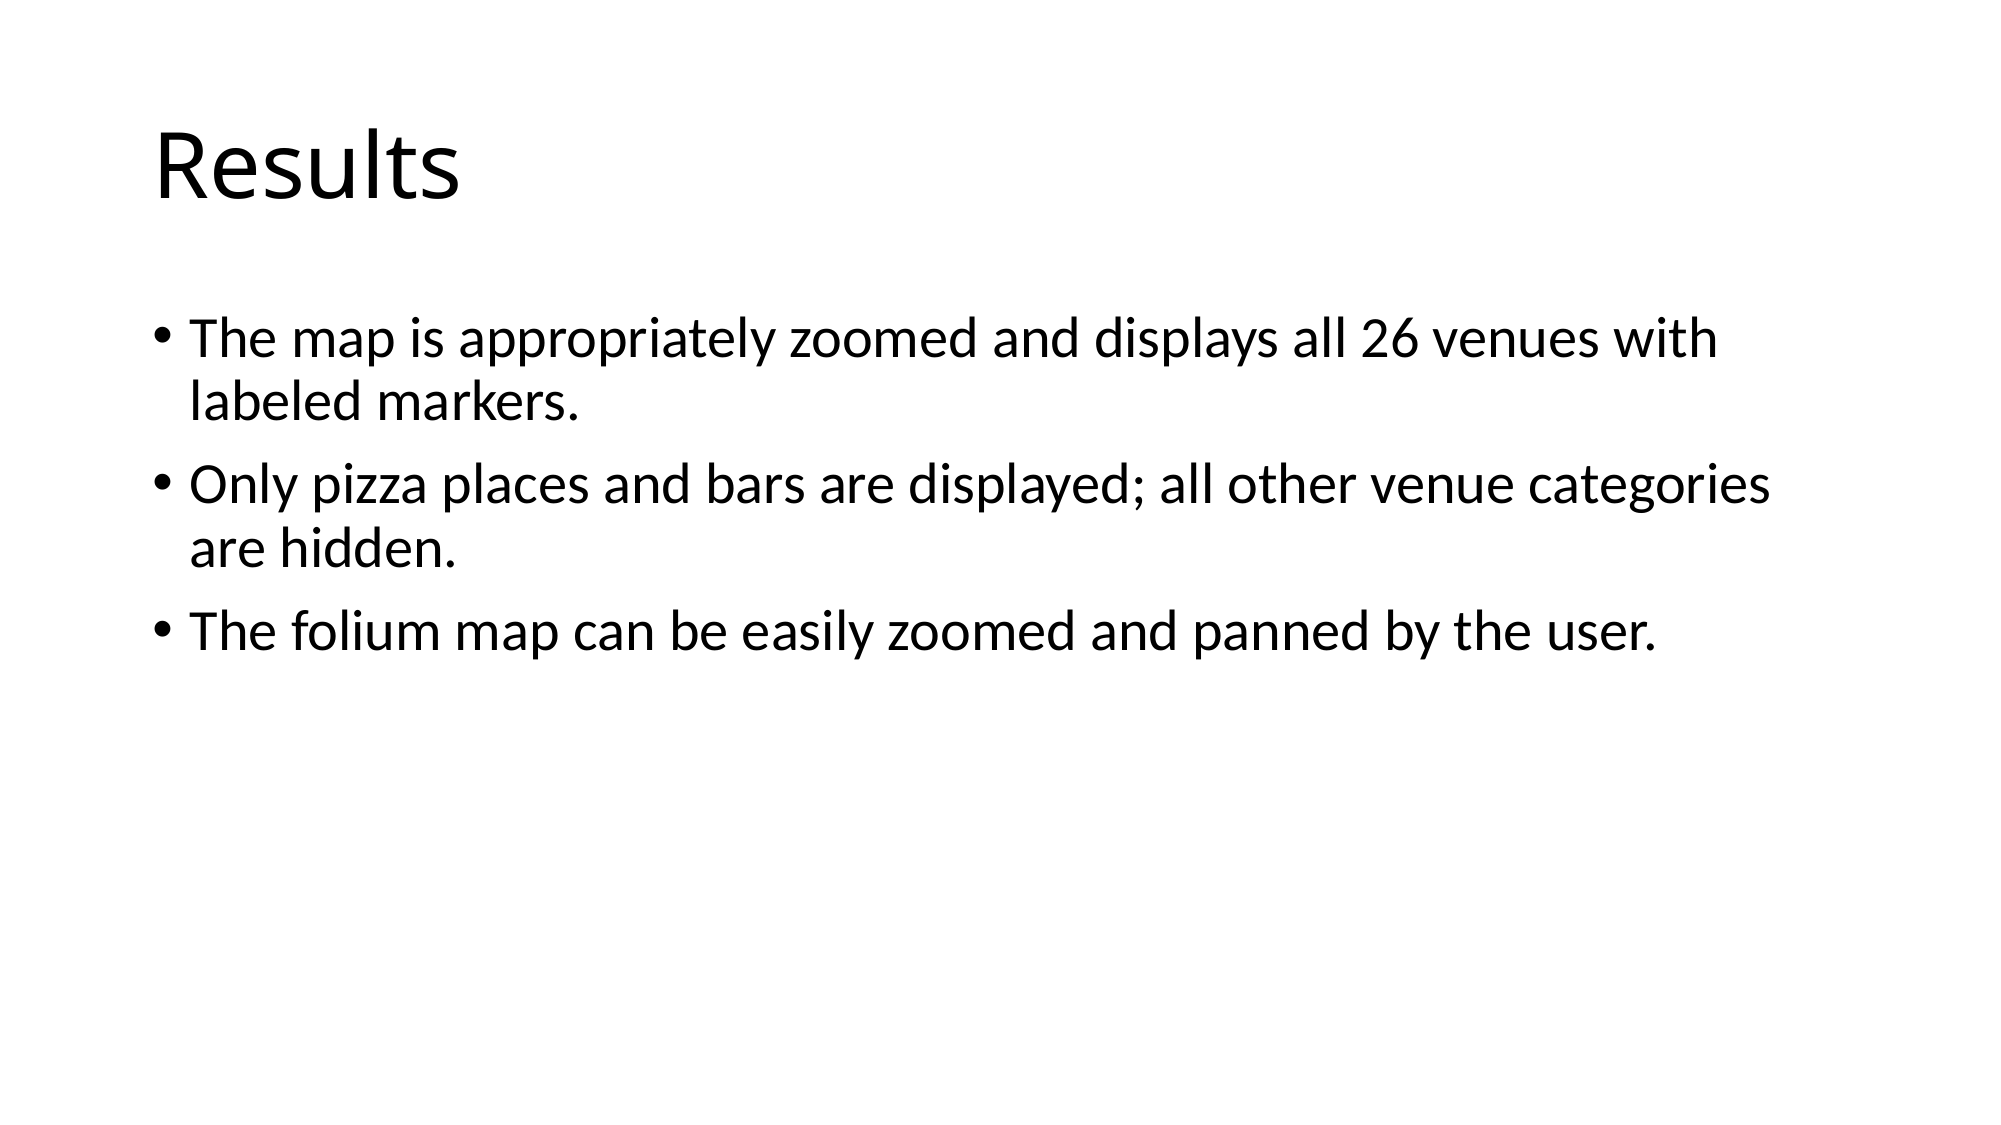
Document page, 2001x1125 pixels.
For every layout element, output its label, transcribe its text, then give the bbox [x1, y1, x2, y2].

title Results [137, 59, 1863, 278]
list The map is appropriately zoomed and displays all 26 venues with labeled markers. Only pizza places and bars are displayed; all other venue categories are hidden. The folium map can be easily zoomed and panned by the user. [137, 299, 1863, 1014]
